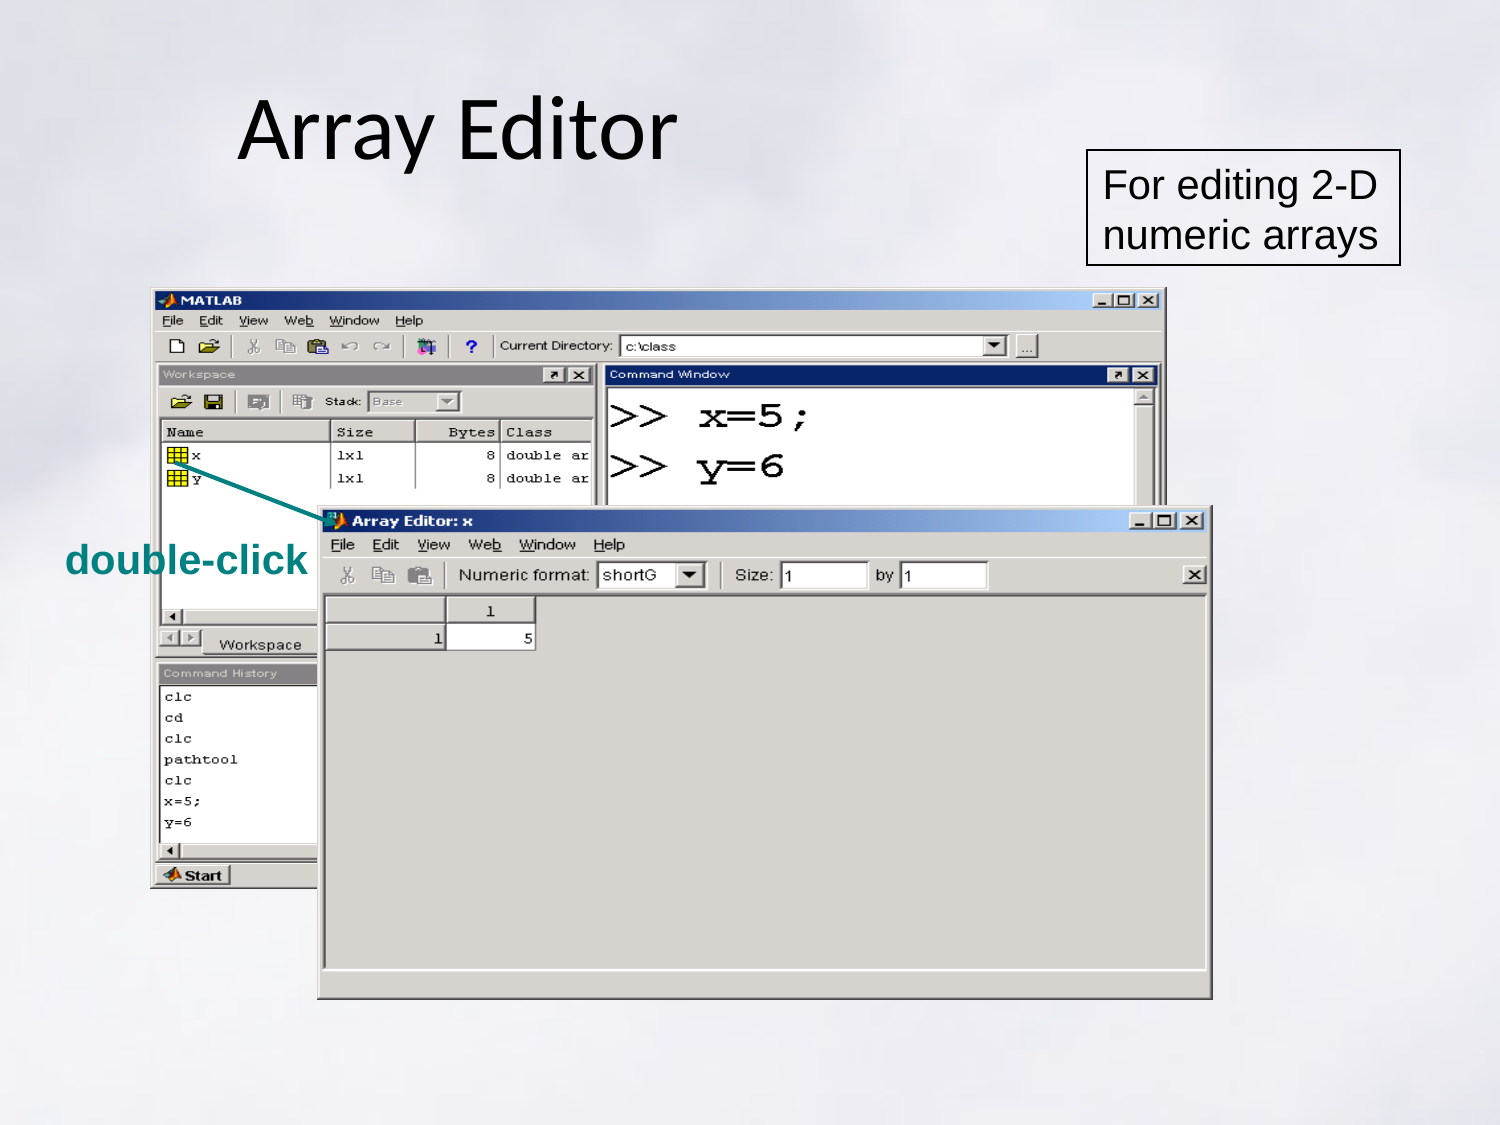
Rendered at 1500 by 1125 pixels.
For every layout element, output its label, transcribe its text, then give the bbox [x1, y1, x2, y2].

title Array Editor [58, 69, 859, 191]
text_box For editing 2-D numeric arrays [1087, 149, 1400, 266]
text_box [0, 0, 1500, 1125]
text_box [149, 287, 1213, 1001]
text_box double-click [49, 525, 144, 590]
